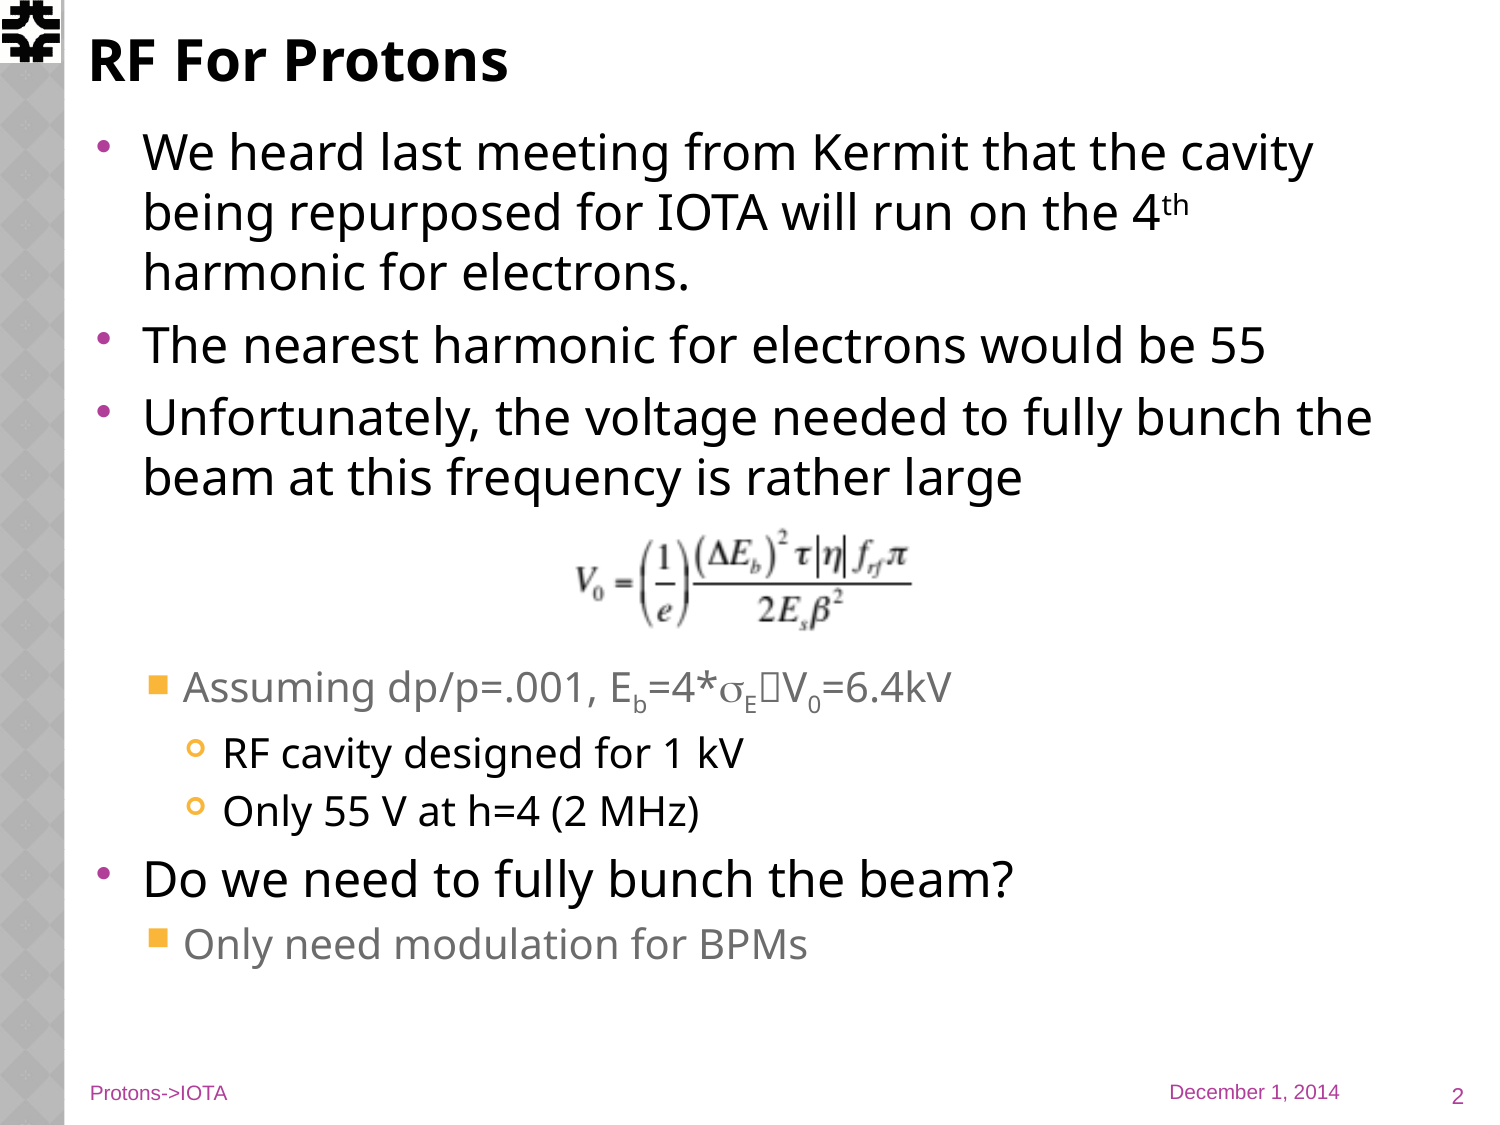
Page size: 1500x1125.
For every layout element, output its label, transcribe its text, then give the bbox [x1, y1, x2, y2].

slide_number 2 [1367, 1071, 1465, 1110]
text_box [571, 522, 917, 634]
title RF For Protons [80, 20, 1436, 93]
footer Protons->IOTA [75, 1075, 709, 1105]
list We heard last meeting from Kermit that the cavity being repurposed for IOTA will run on the 4th harmonic for electrons. The nearest harmonic for electrons would be 55 Unfortunately, the voltage needed to fully bunch the beam at this frequency is rather large Assuming dp/p=.001, Eb=4*sEV0=6.4kV RF cavity designed for 1 kV Only 55 V at h=4 (2 MHz) Do we need to fully bunch the beam? Only need modulation for BPMs [82, 112, 1437, 539]
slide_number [941, 1077, 1355, 1104]
picture [0, 0, 61, 63]
